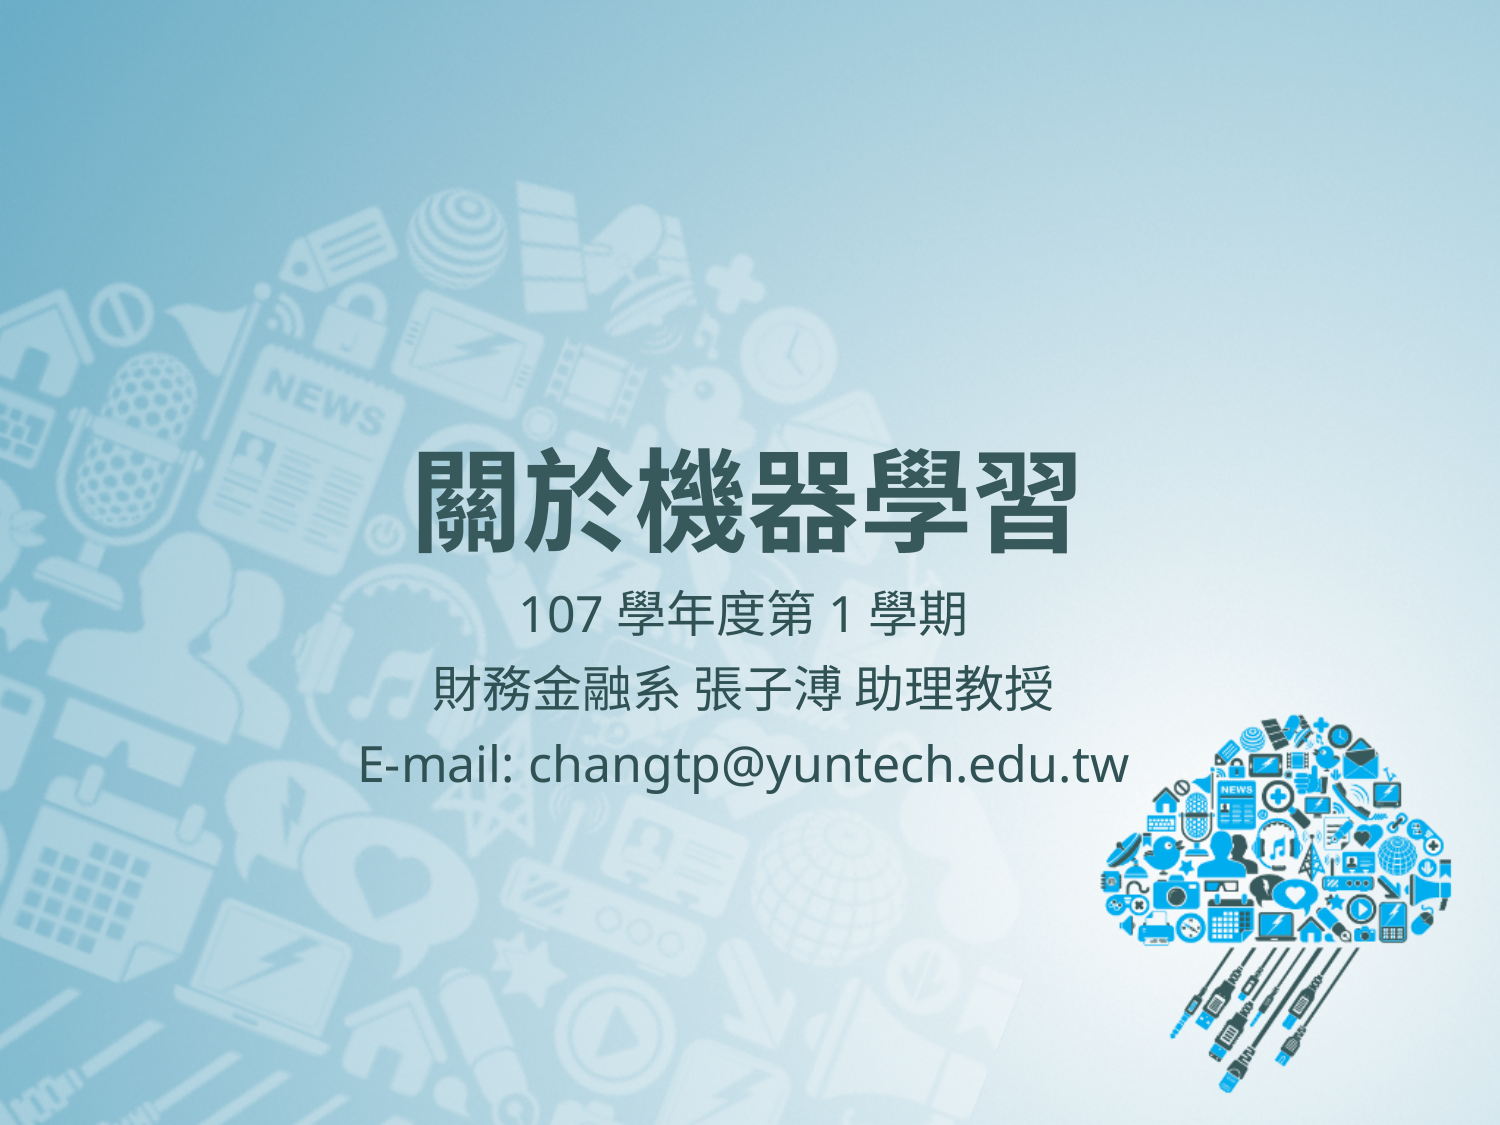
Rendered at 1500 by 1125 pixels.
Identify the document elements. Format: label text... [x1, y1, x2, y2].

picture [0, 0, 1500, 1125]
text_box 107學年度第1學期 財務金融系 張子溥 助理教授 E-mail: changtp@yuntech.edu.tw [218, 581, 1269, 870]
title 關於機器學習 [67, 184, 1428, 576]
